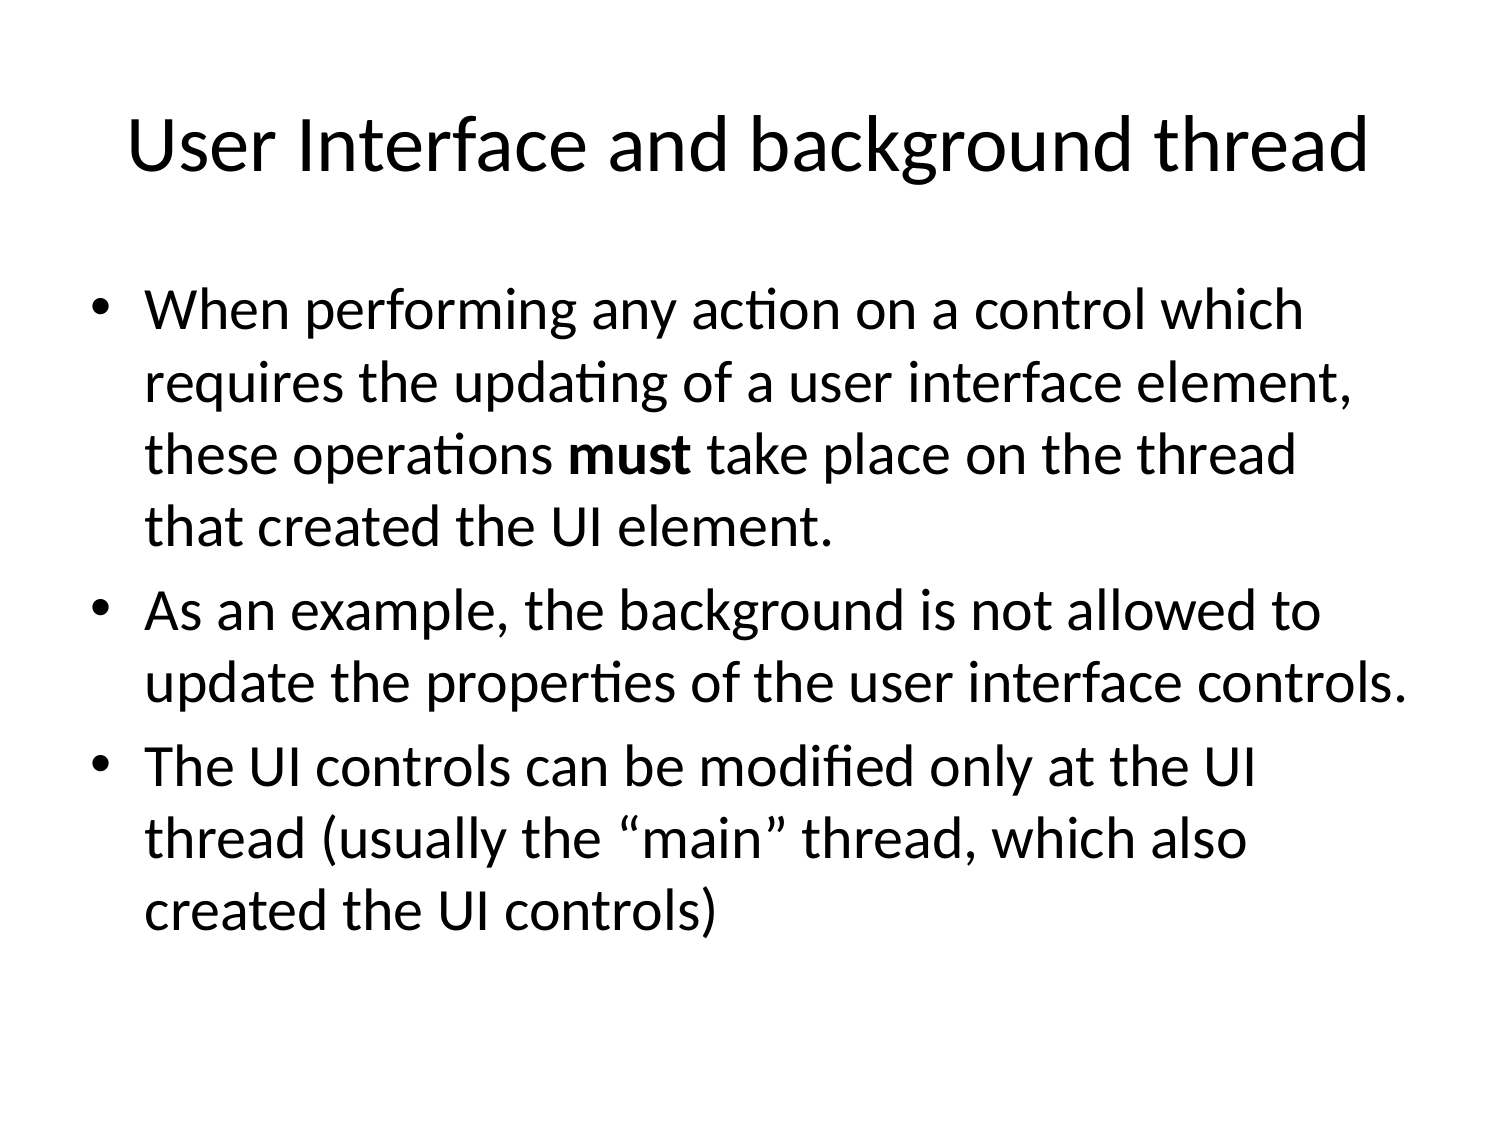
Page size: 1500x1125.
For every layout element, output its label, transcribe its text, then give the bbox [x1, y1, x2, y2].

title User Interface and background thread [75, 45, 1425, 233]
list When performing any action on a control which requires the updating of a user interface element, these operations must take place on the thread that created the UI element. As an example, the background is not allowed to update the properties of the user interface controls. The UI controls can be modified only at the UI thread (usually the “main” thread, which also created the UI controls) [75, 262, 1425, 1005]
